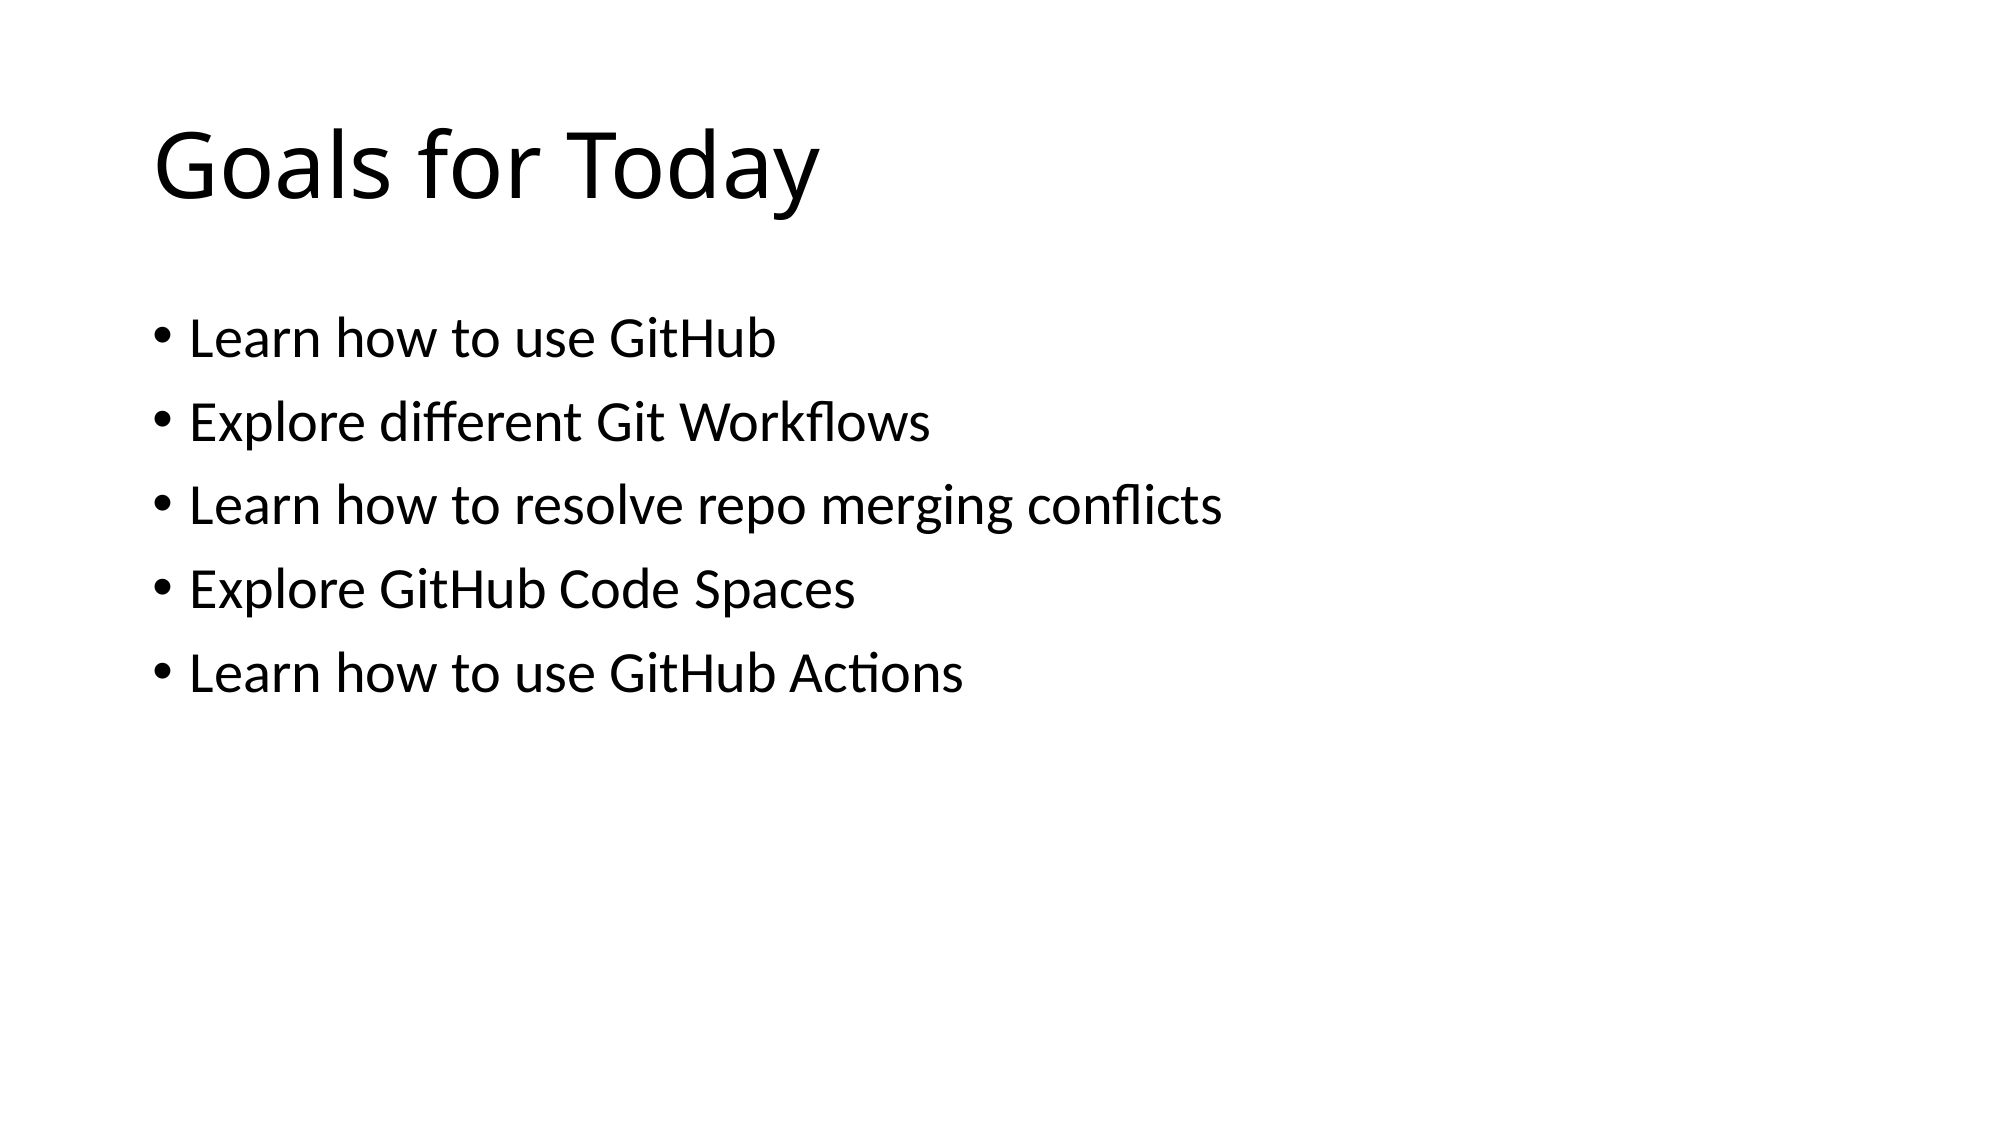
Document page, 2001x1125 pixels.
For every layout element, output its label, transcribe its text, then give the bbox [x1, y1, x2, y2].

title Goals for Today [137, 59, 1863, 278]
list Learn how to use GitHub Explore different Git Workflows Learn how to resolve repo merging conflicts Explore GitHub Code Spaces Learn how to use GitHub Actions [137, 299, 1863, 1014]
